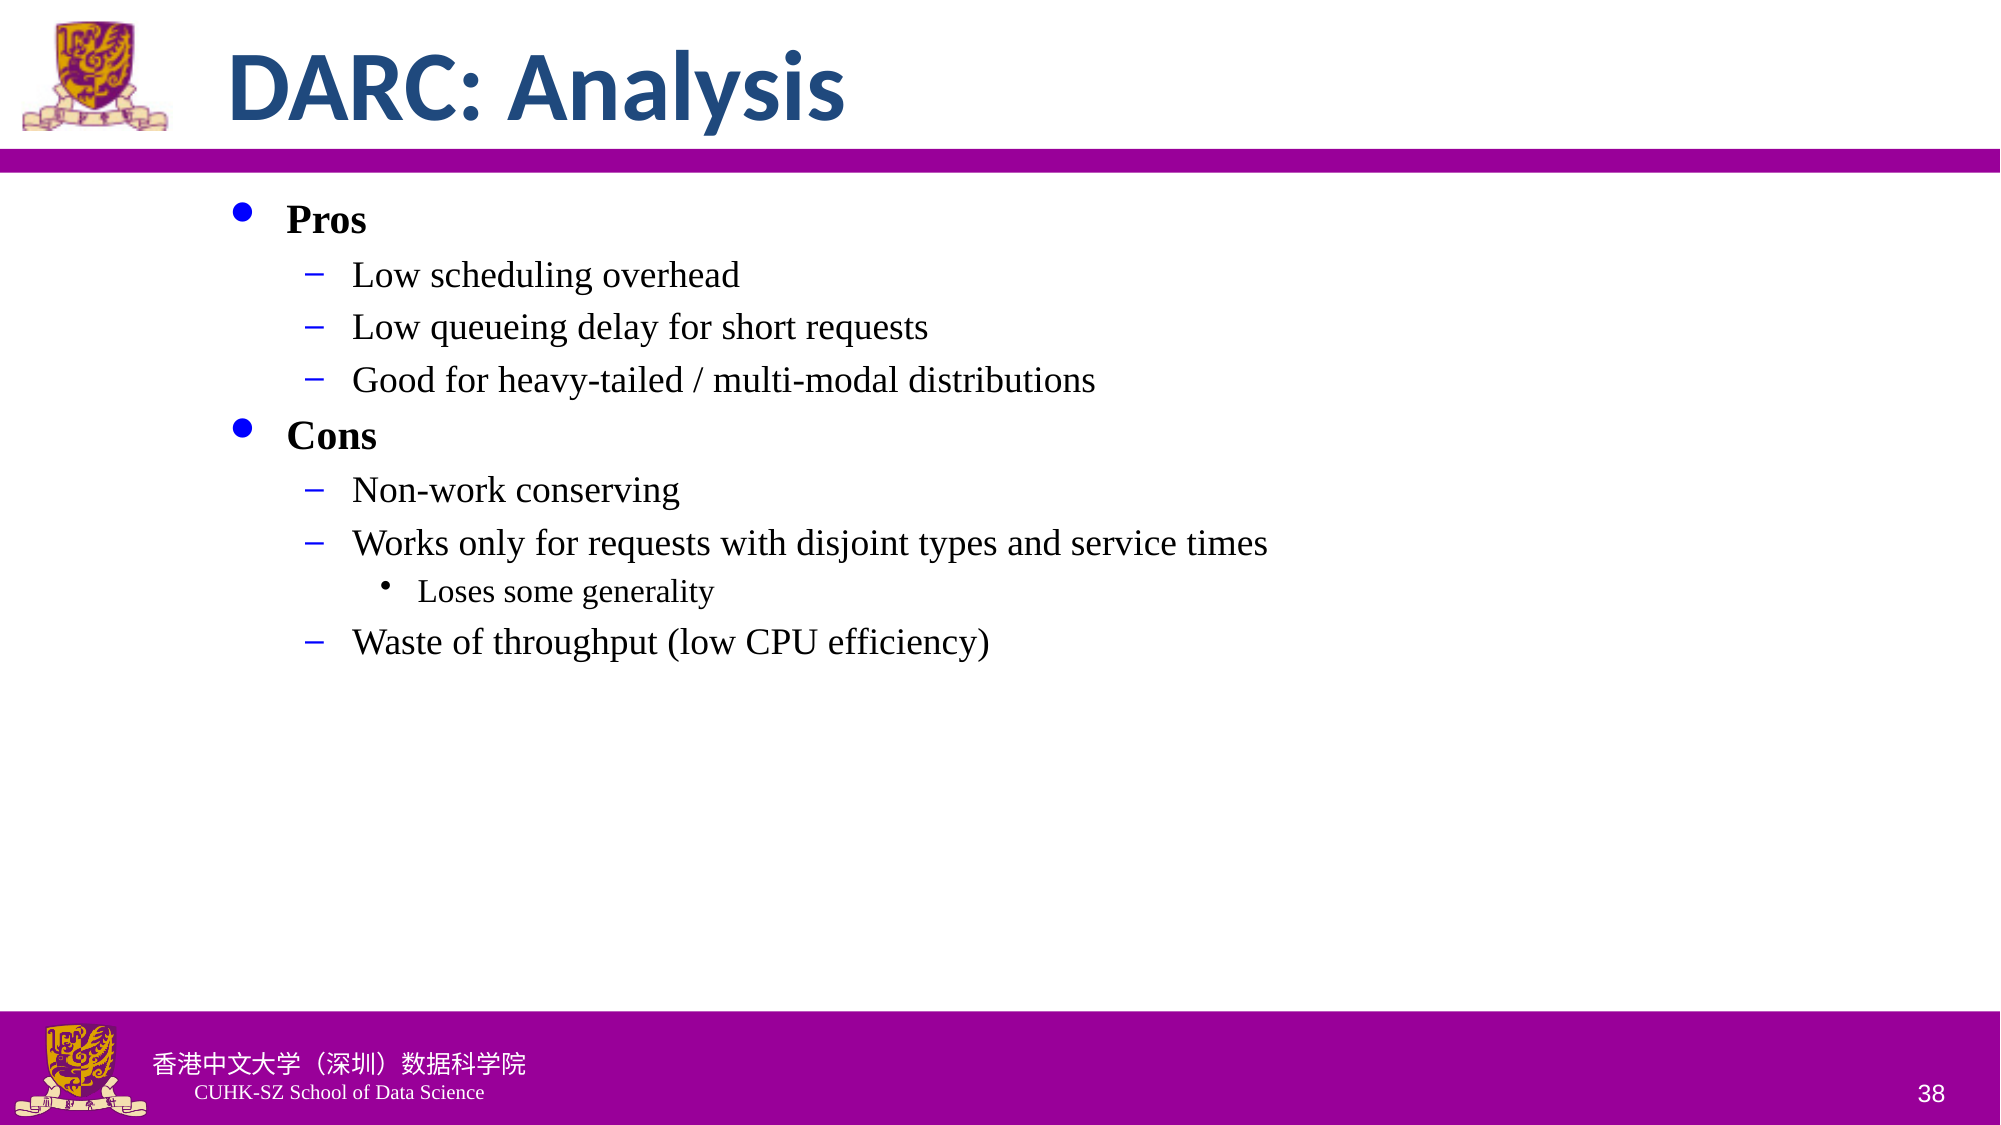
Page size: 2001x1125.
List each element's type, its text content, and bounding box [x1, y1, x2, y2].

picture [21, 20, 173, 131]
picture [14, 1023, 149, 1117]
slide_number 38 [1493, 1070, 1961, 1125]
title DARC: Analysis [212, 23, 1898, 138]
list Pros Low scheduling overhead Low queueing delay for short requests Good for heavy-tailed / multi-modal distributions Cons Non-work conserving Works only for requests with disjoint types and service times Loses some generality Waste of throughput (low CPU efficiency) [214, 184, 1301, 926]
